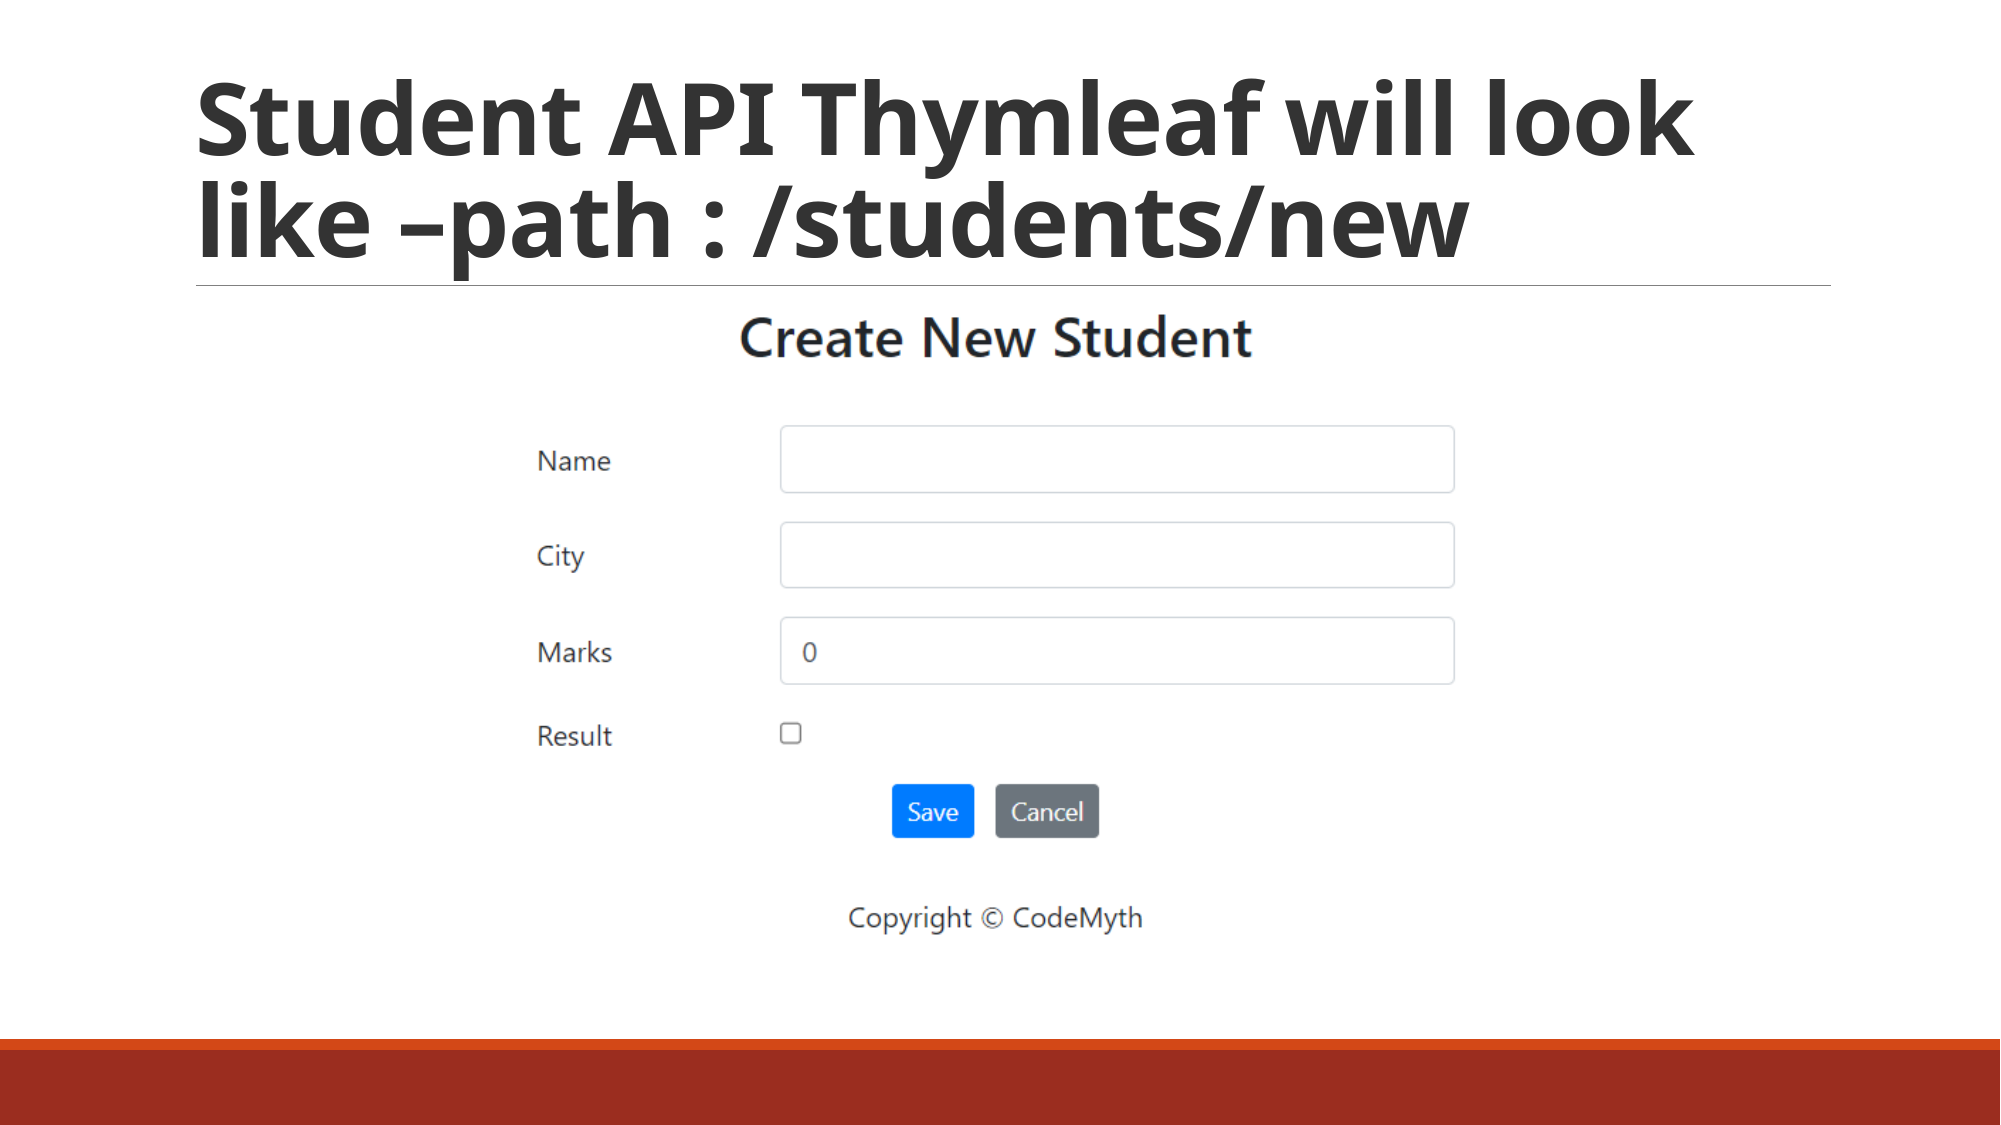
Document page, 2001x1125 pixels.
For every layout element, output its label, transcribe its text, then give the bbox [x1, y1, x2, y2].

title Student API Thymleaf will look like –path : /students/new [180, 47, 1830, 285]
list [457, 302, 1553, 964]
